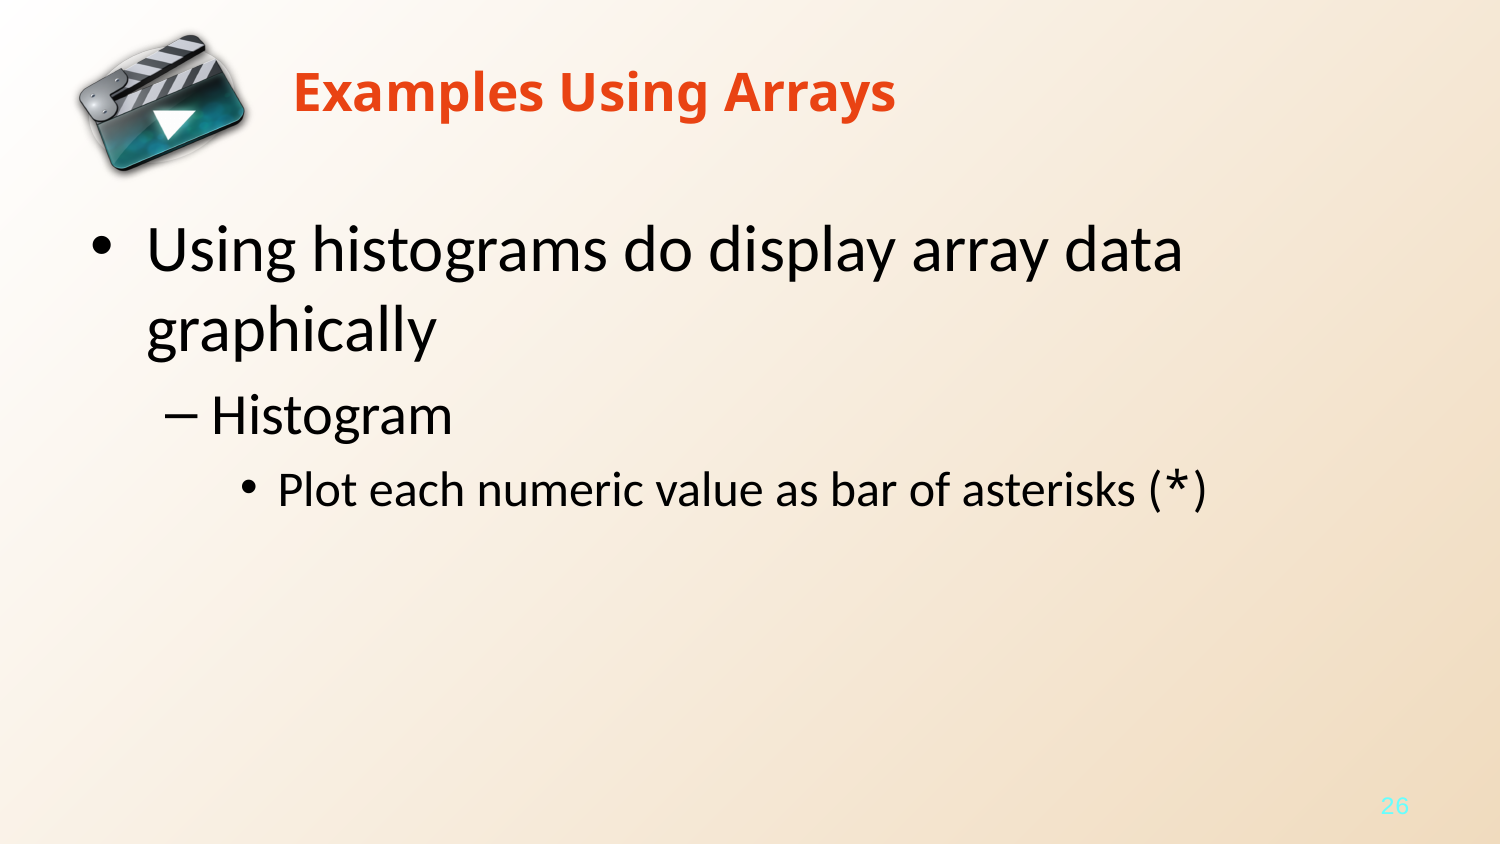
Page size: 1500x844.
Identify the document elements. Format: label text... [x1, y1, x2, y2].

title Examples Using Arrays [277, 58, 1425, 123]
slide_number 26 [1074, 782, 1425, 827]
list Using histograms do display array data graphically Histogram Plot each numeric value as bar of asterisks (*) [75, 196, 1425, 754]
picture [60, 16, 263, 193]
